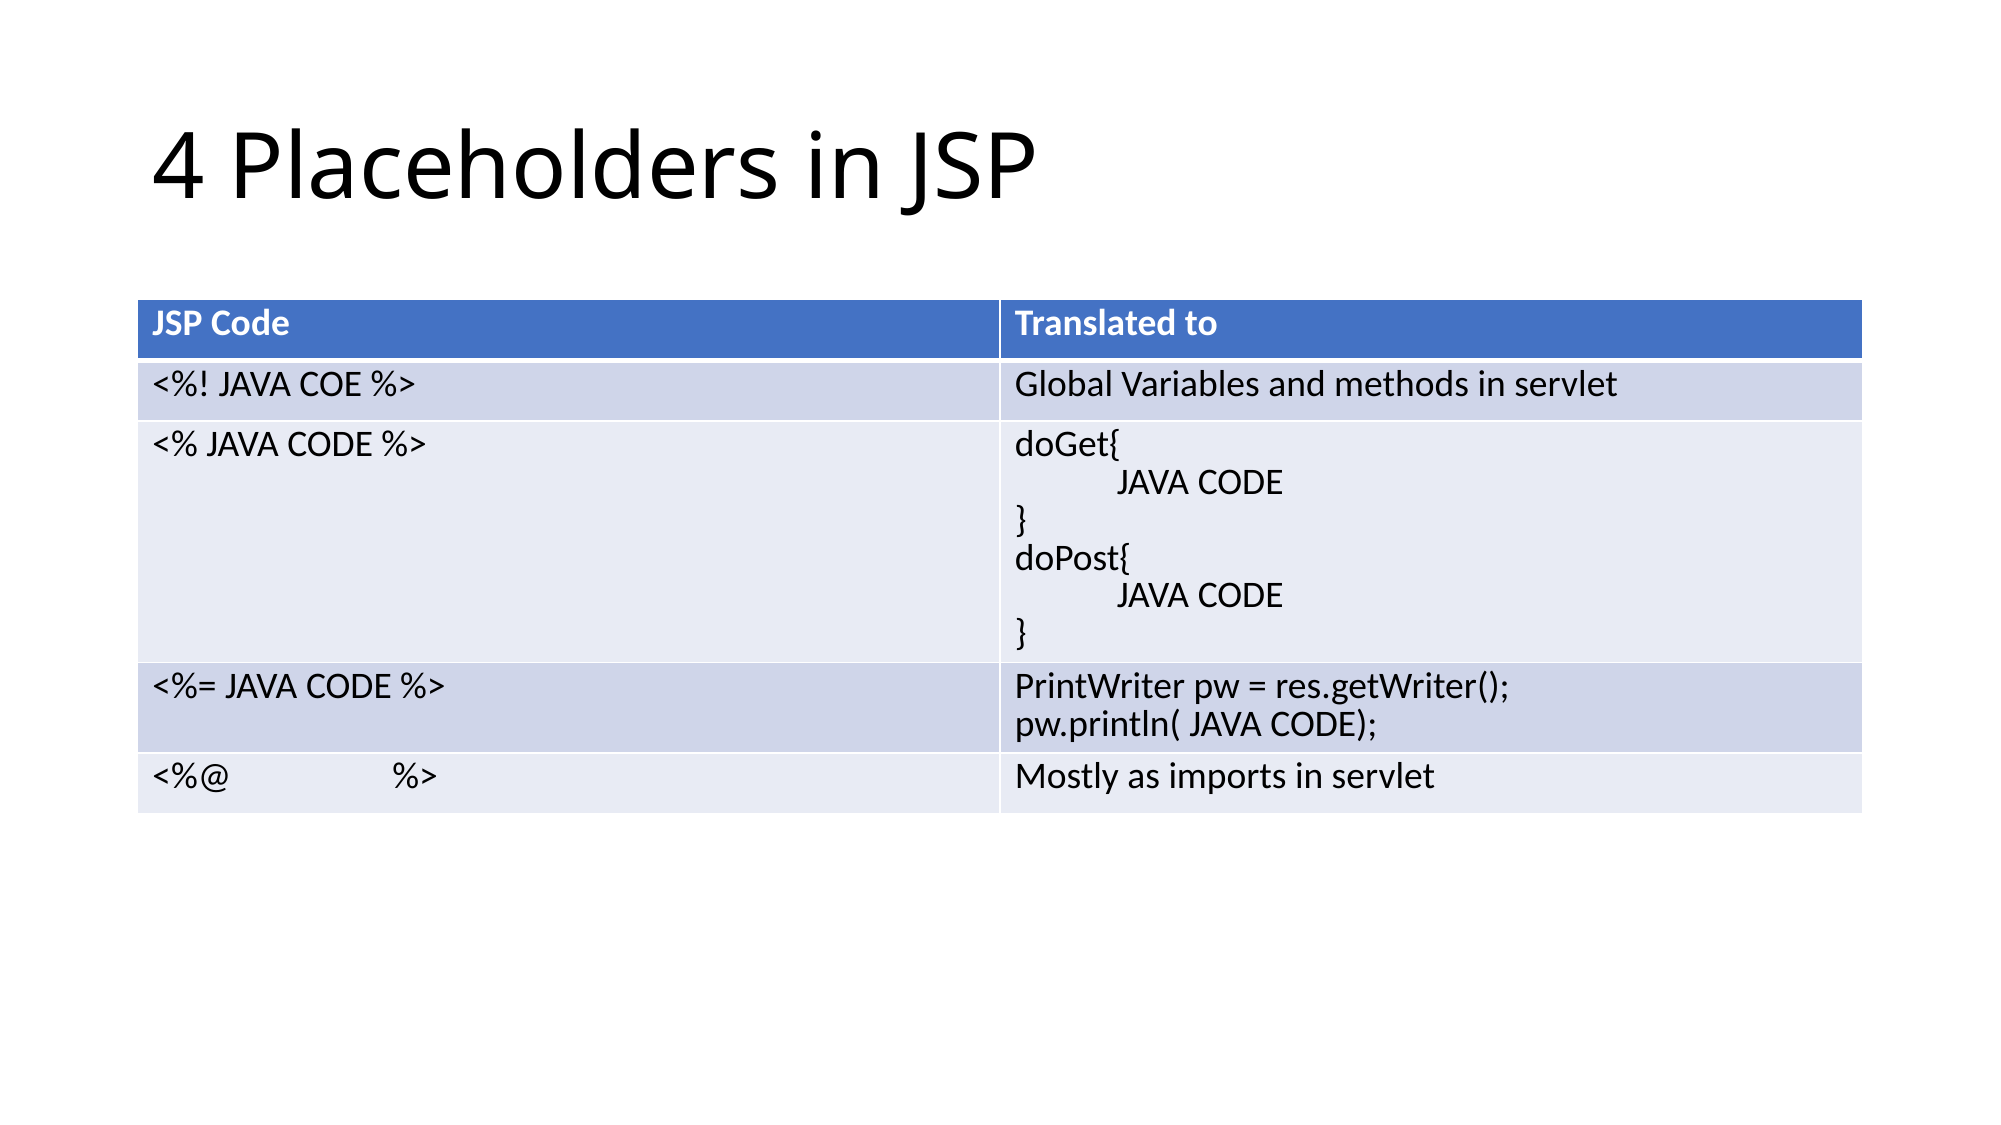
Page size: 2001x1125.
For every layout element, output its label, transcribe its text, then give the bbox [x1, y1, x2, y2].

table_cell Mostly as imports in servlet [1001, 754, 1862, 813]
table_cell doGet{ JAVA CODE } doPost{ JAVA CODE } [1001, 422, 1862, 662]
table_cell <%@ %> [138, 754, 999, 813]
table_cell <%= JAVA CODE %> [138, 663, 999, 752]
table_cell PrintWriter pw = res.getWriter(); pw.println( JAVA CODE); [1001, 663, 1862, 752]
table_header JSP Code [138, 300, 999, 358]
title 4 Placeholders in JSP [137, 59, 1863, 278]
table_cell <% JAVA CODE %> [138, 422, 999, 662]
table_header Translated to [1001, 300, 1862, 358]
table_cell <%! JAVA COE %> [138, 363, 999, 420]
table_cell Global Variables and methods in servlet [1001, 363, 1862, 420]
